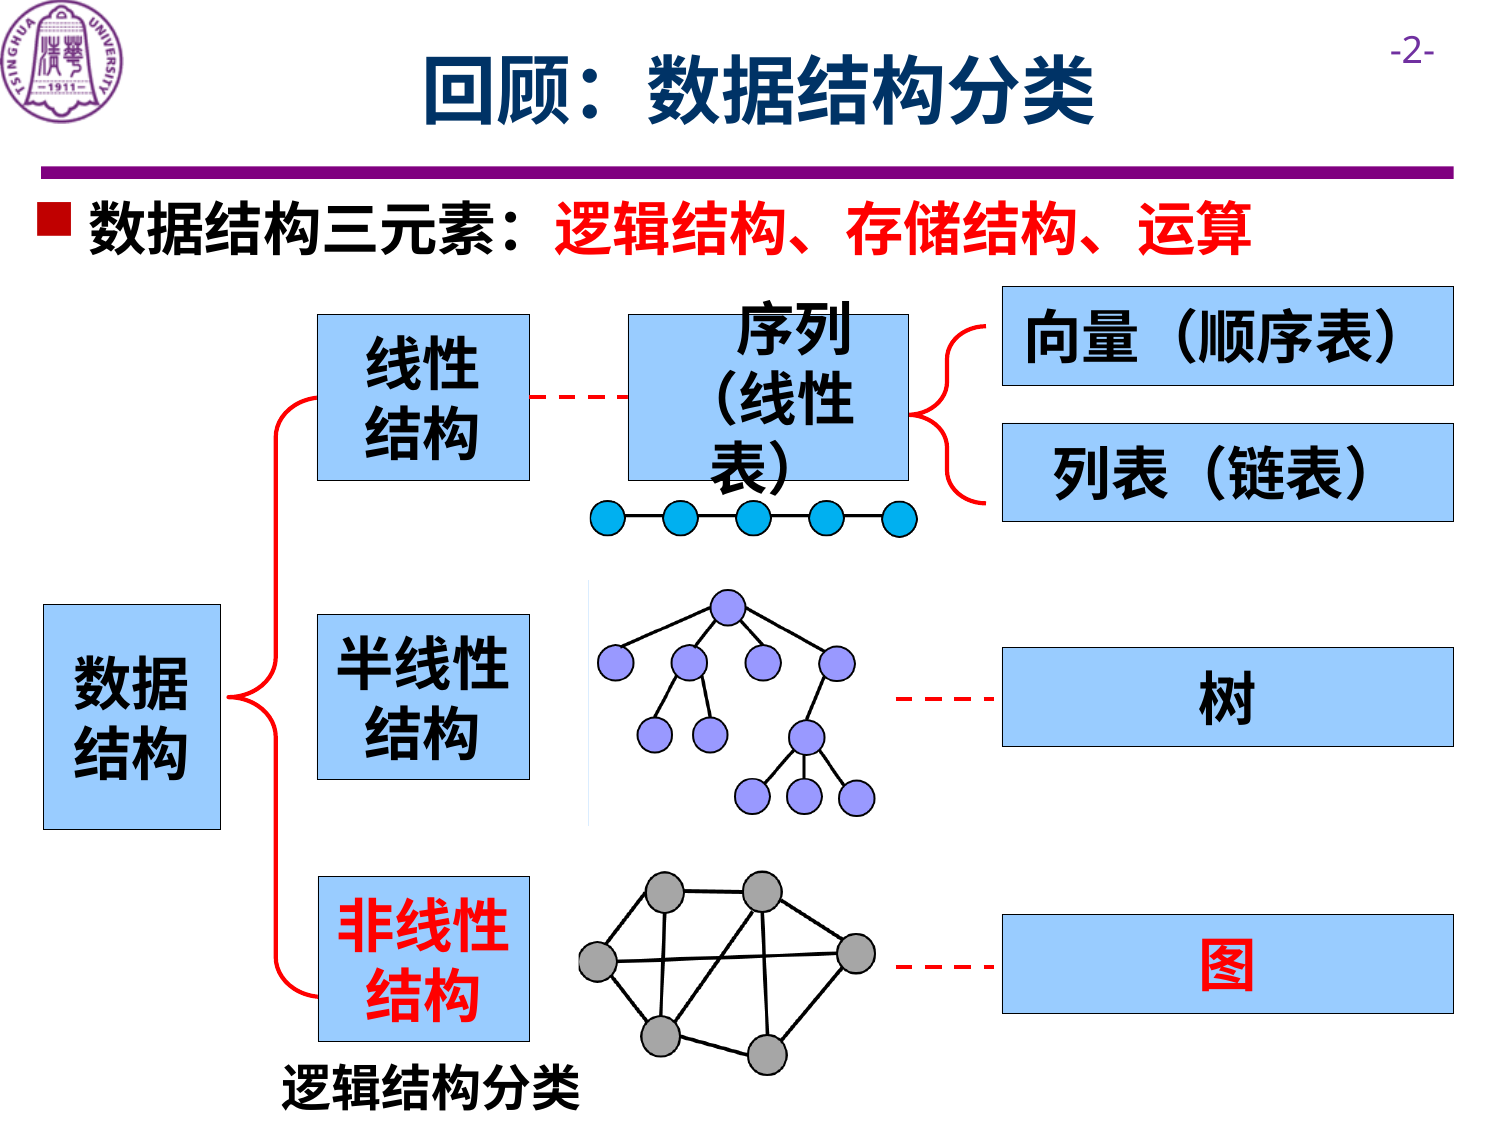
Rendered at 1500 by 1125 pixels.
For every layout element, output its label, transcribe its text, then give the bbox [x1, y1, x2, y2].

text_box 树 [1001, 647, 1454, 747]
picture [561, 468, 933, 545]
text_box 向量（顺序表） [1001, 286, 1454, 385]
title 回顾：数据结构分类 [135, 13, 1383, 165]
text_box 非线性结构 [317, 876, 530, 1037]
text_box 序列 （线性表） [627, 314, 908, 467]
text_box 数据结构三元素：逻辑结构、存储结构、运算 [17, 184, 1420, 270]
text_box 线性 结构 [316, 314, 530, 481]
text_box 图 [1001, 914, 1454, 1013]
text_box 逻辑结构分类 [220, 1037, 597, 1125]
text_box [908, 326, 986, 504]
text_box 数据结构 [43, 604, 221, 830]
picture [588, 579, 883, 827]
text_box 列表（链表） [1001, 422, 1454, 522]
picture [578, 855, 878, 1094]
picture [0, 0, 124, 124]
text_box [228, 397, 323, 997]
text_box 半线性结构 [316, 614, 530, 780]
